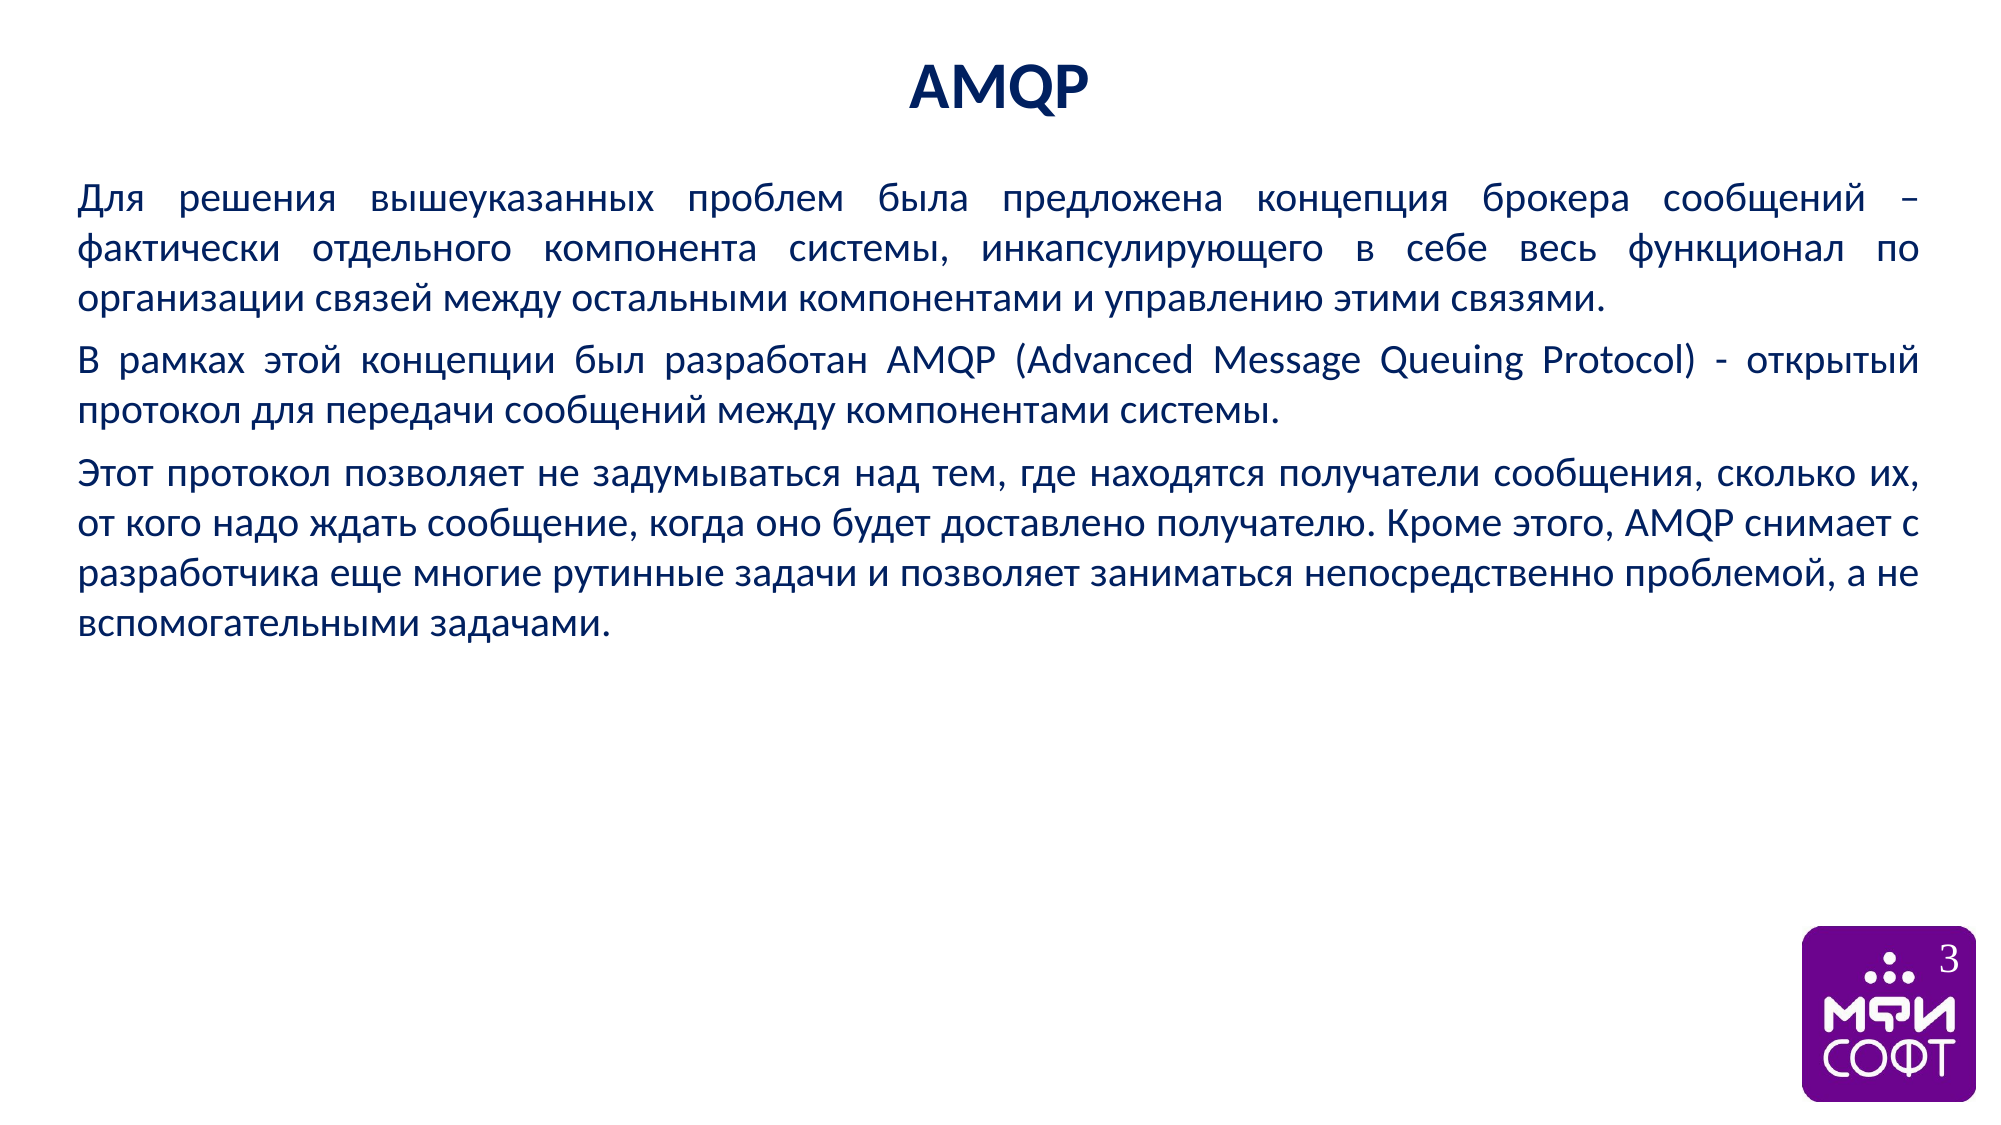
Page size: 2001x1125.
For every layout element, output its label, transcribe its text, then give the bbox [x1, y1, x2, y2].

picture [1802, 926, 1976, 1102]
text_box Для решения вышеуказанных проблем была предложена концепция брокера сообщений – фактически отдельного компонента системы, инкапсулирующего в себе весь функционал по организации связей между остальными компонентами и управлению этими связями. В рамках этой концепции был разработан AMQP (Advanced Message Queuing Protocol) - открытый протокол для передачи сообщений между компонентами системы. Этот протокол позволяет не задумываться над тем, где находятся получатели сообщения, сколько их, от кого надо ждать сообщение, когда оно будет доставлено получателю. Кроме этого, AMQP снимает с разработчика еще многие рутинные задачи и позволяет заниматься непосредственно проблемой, а не вспомогательными задачами. [62, 162, 1936, 1097]
title AMQP [0, 34, 2000, 149]
